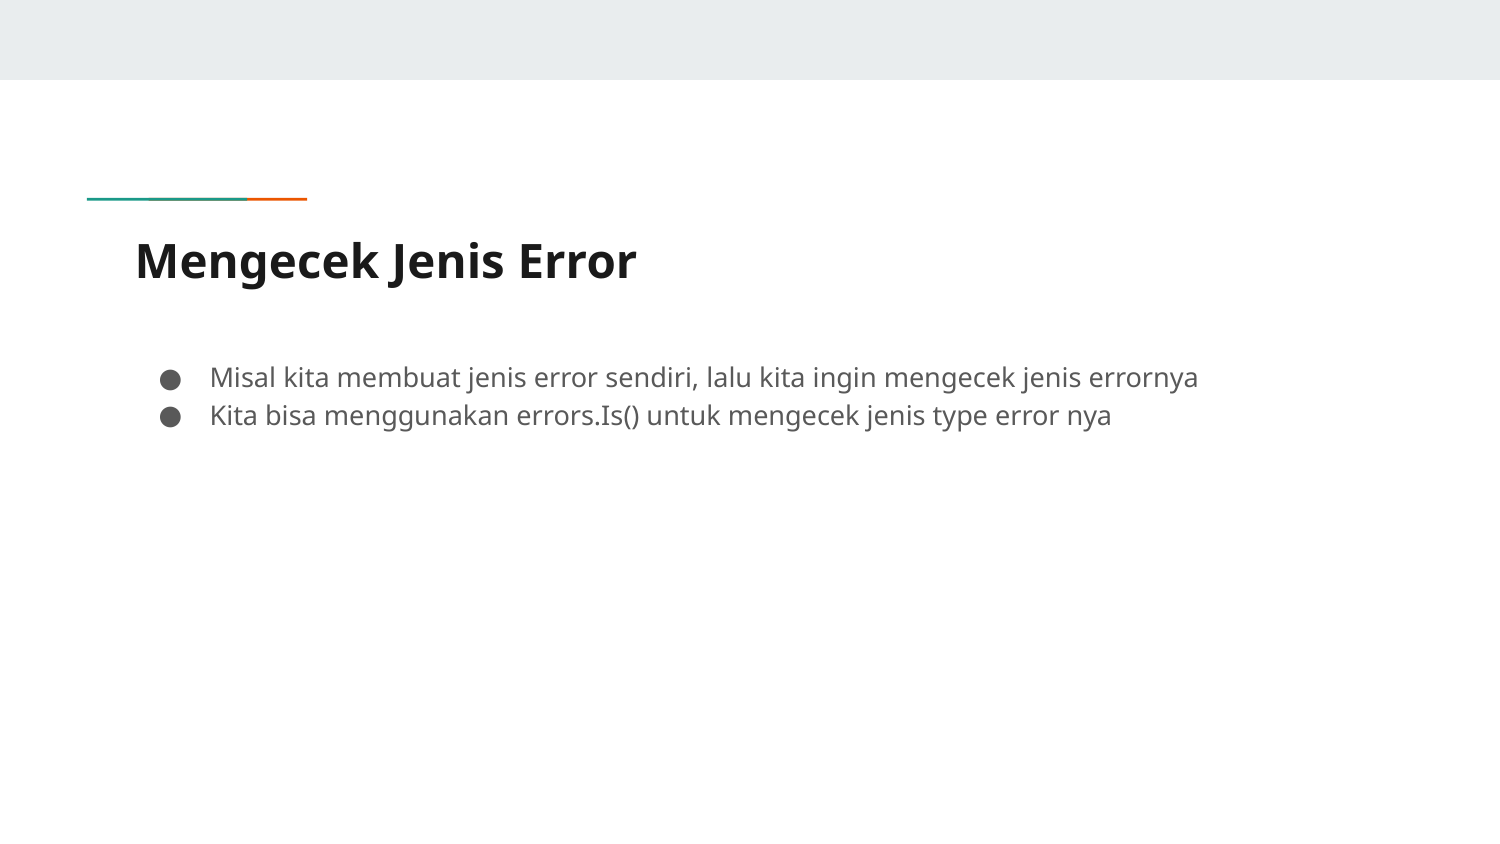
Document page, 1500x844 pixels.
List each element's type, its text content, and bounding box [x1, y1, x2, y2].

title Mengecek Jenis Error [119, 216, 1381, 305]
list Misal kita membuat jenis error sendiri, lalu kita ingin mengecek jenis errornya Kita bisa menggunakan errors.Is() untuk mengecek jenis type error nya [119, 341, 1381, 712]
